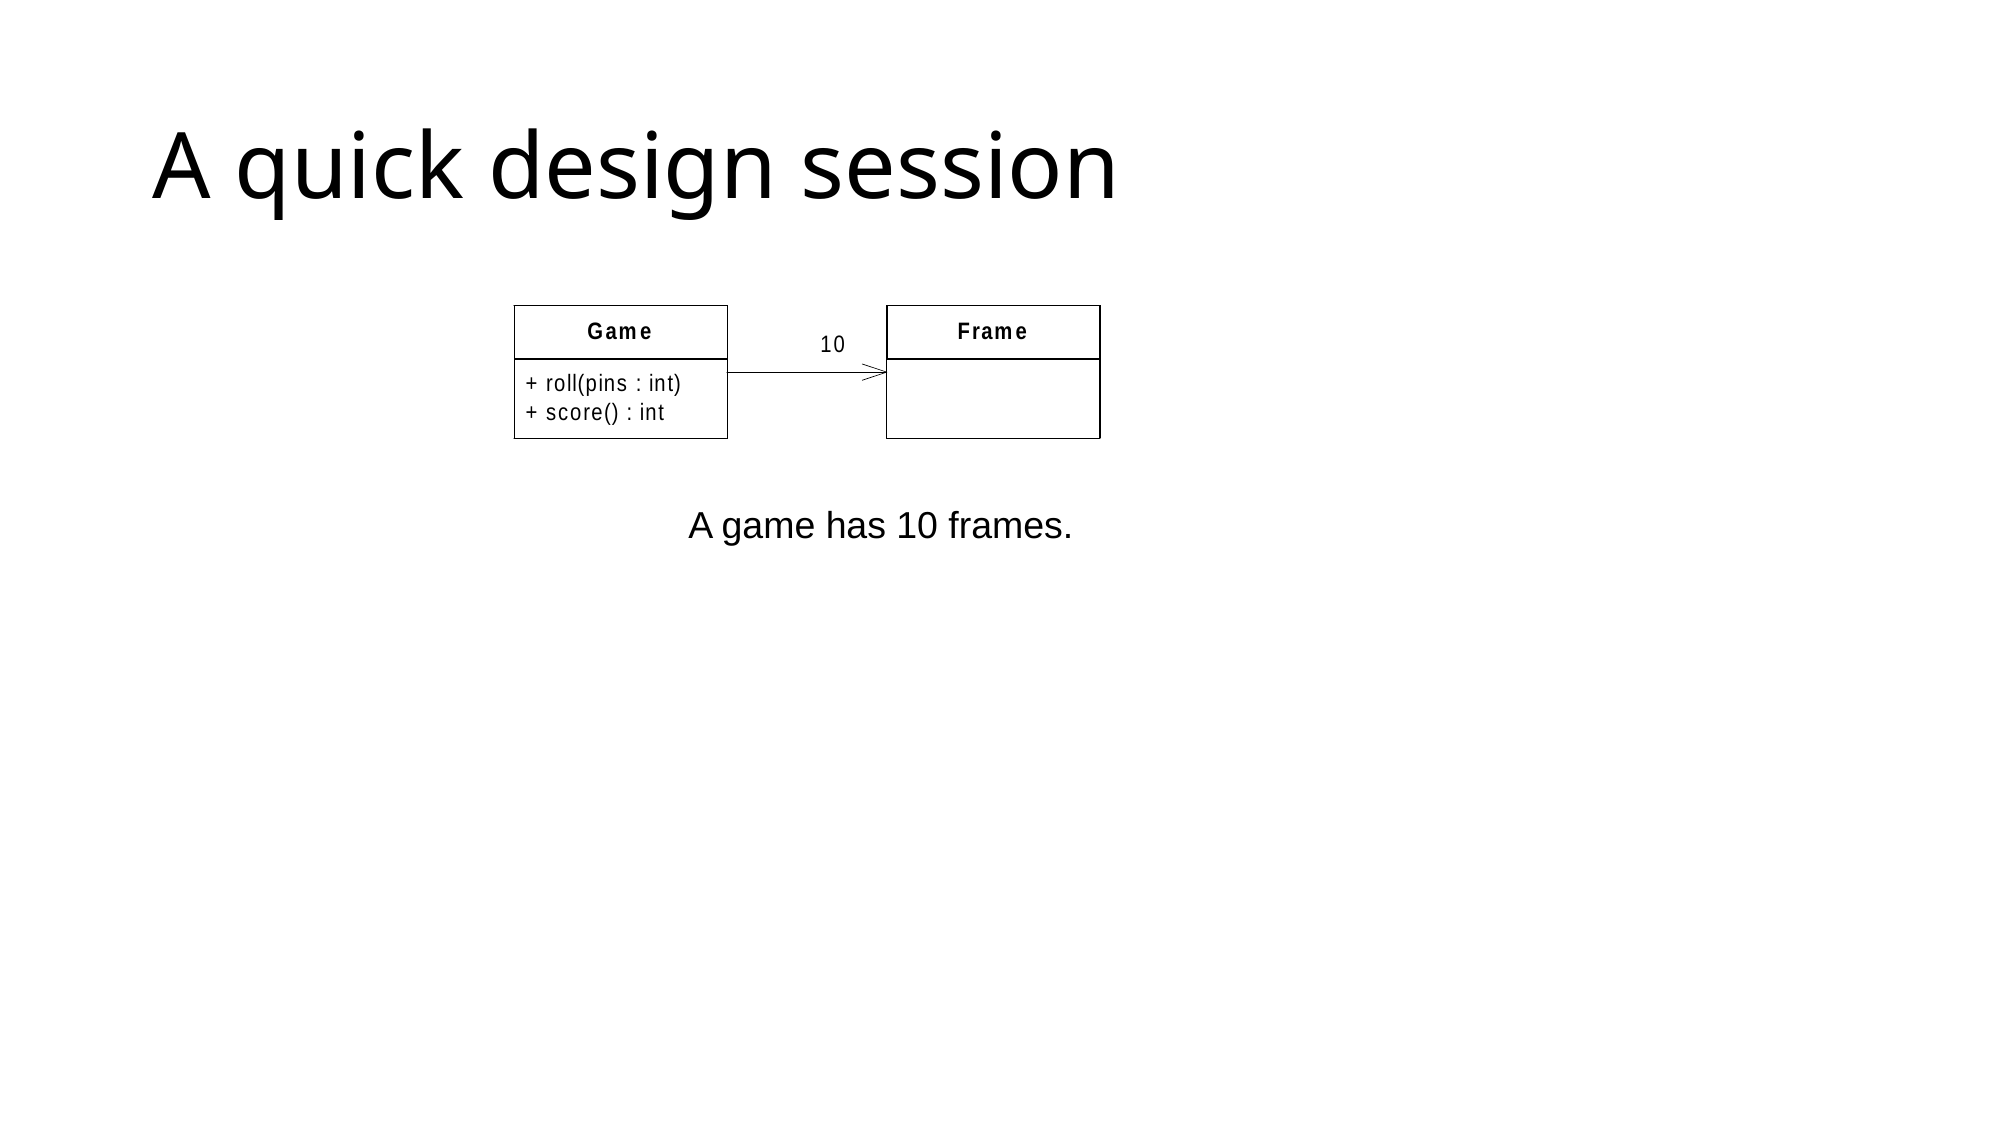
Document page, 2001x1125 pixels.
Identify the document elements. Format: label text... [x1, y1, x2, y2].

title A quick design session [137, 59, 1863, 278]
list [512, 199, 1475, 720]
